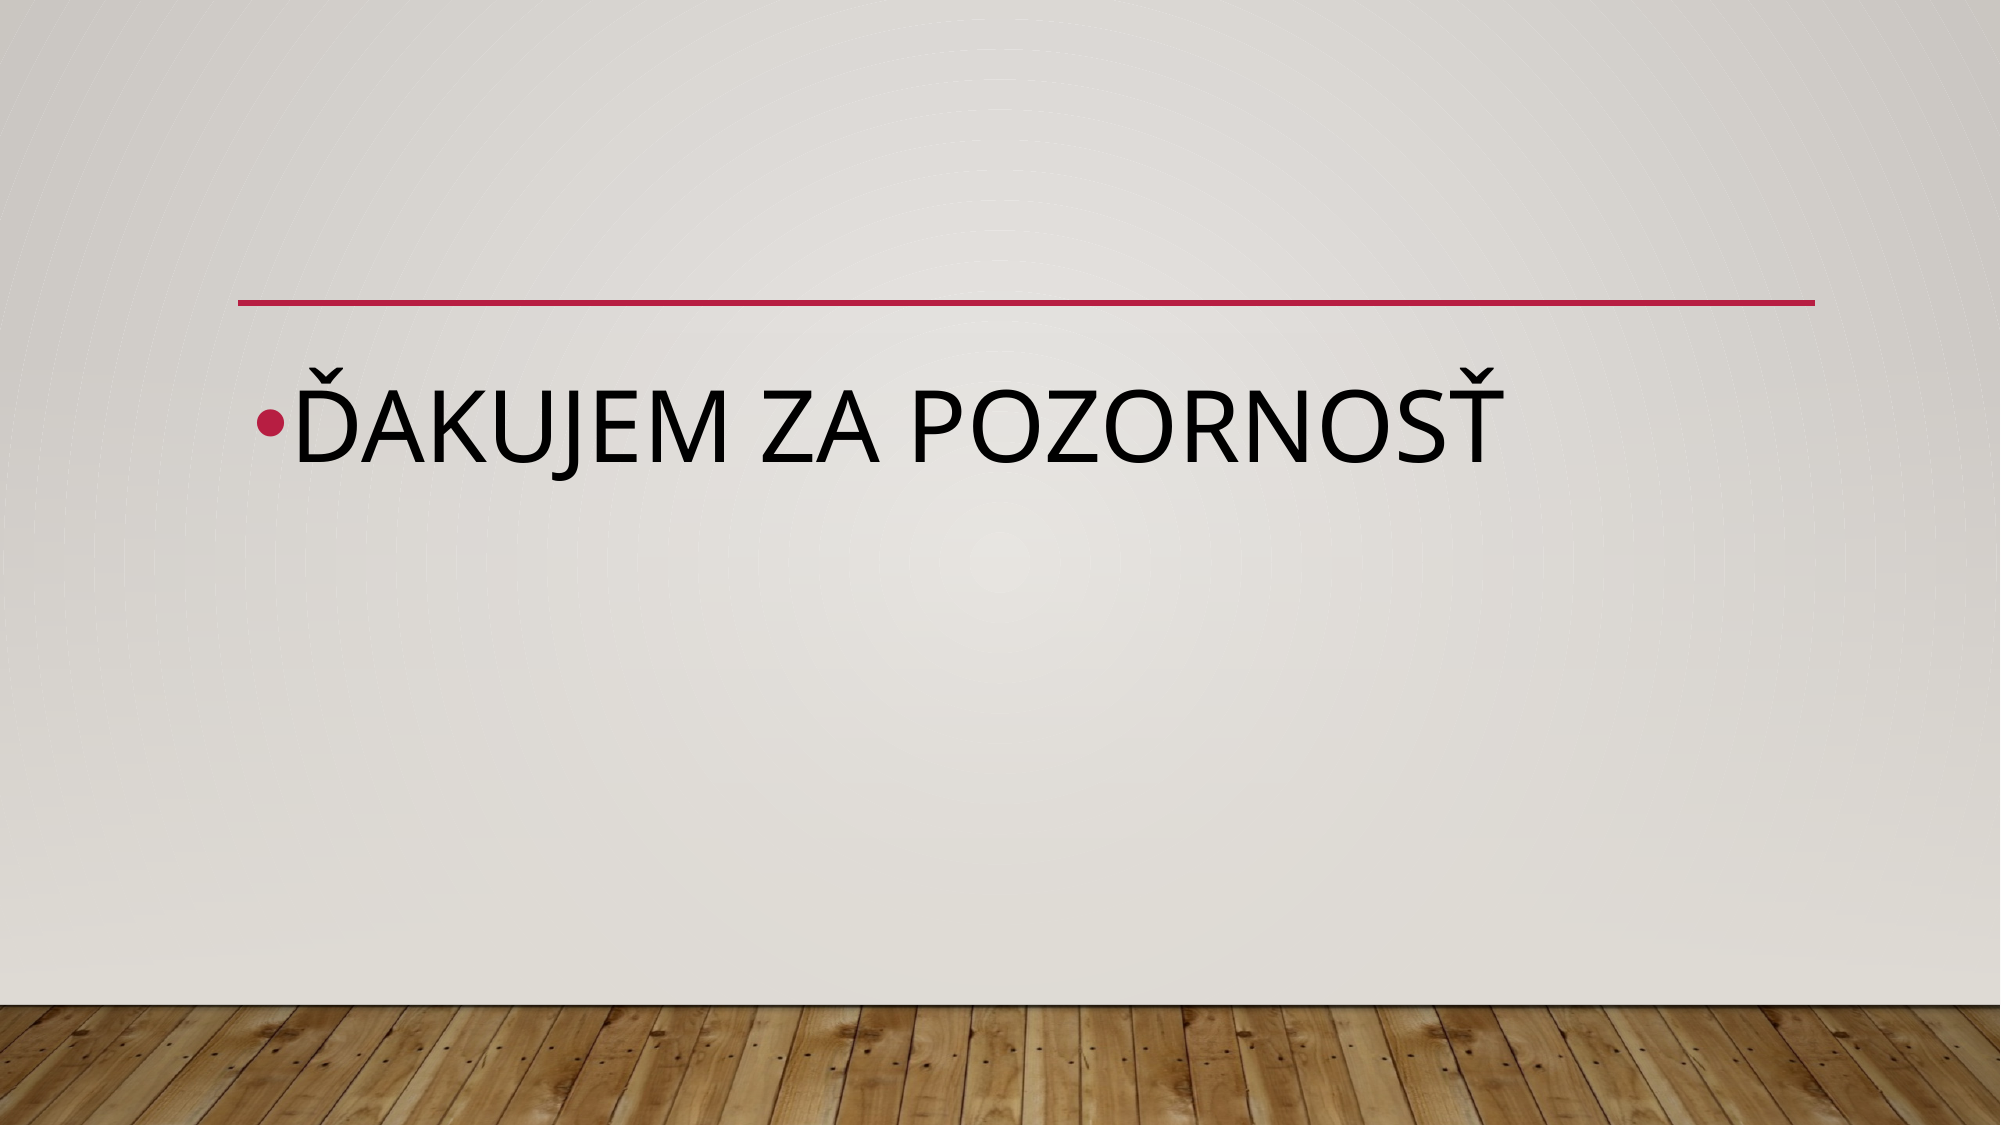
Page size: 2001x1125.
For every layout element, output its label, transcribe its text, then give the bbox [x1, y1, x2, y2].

list ĎAKUJEM ZA POZORNOSŤ [238, 330, 1814, 897]
picture [0, 1005, 2000, 1125]
